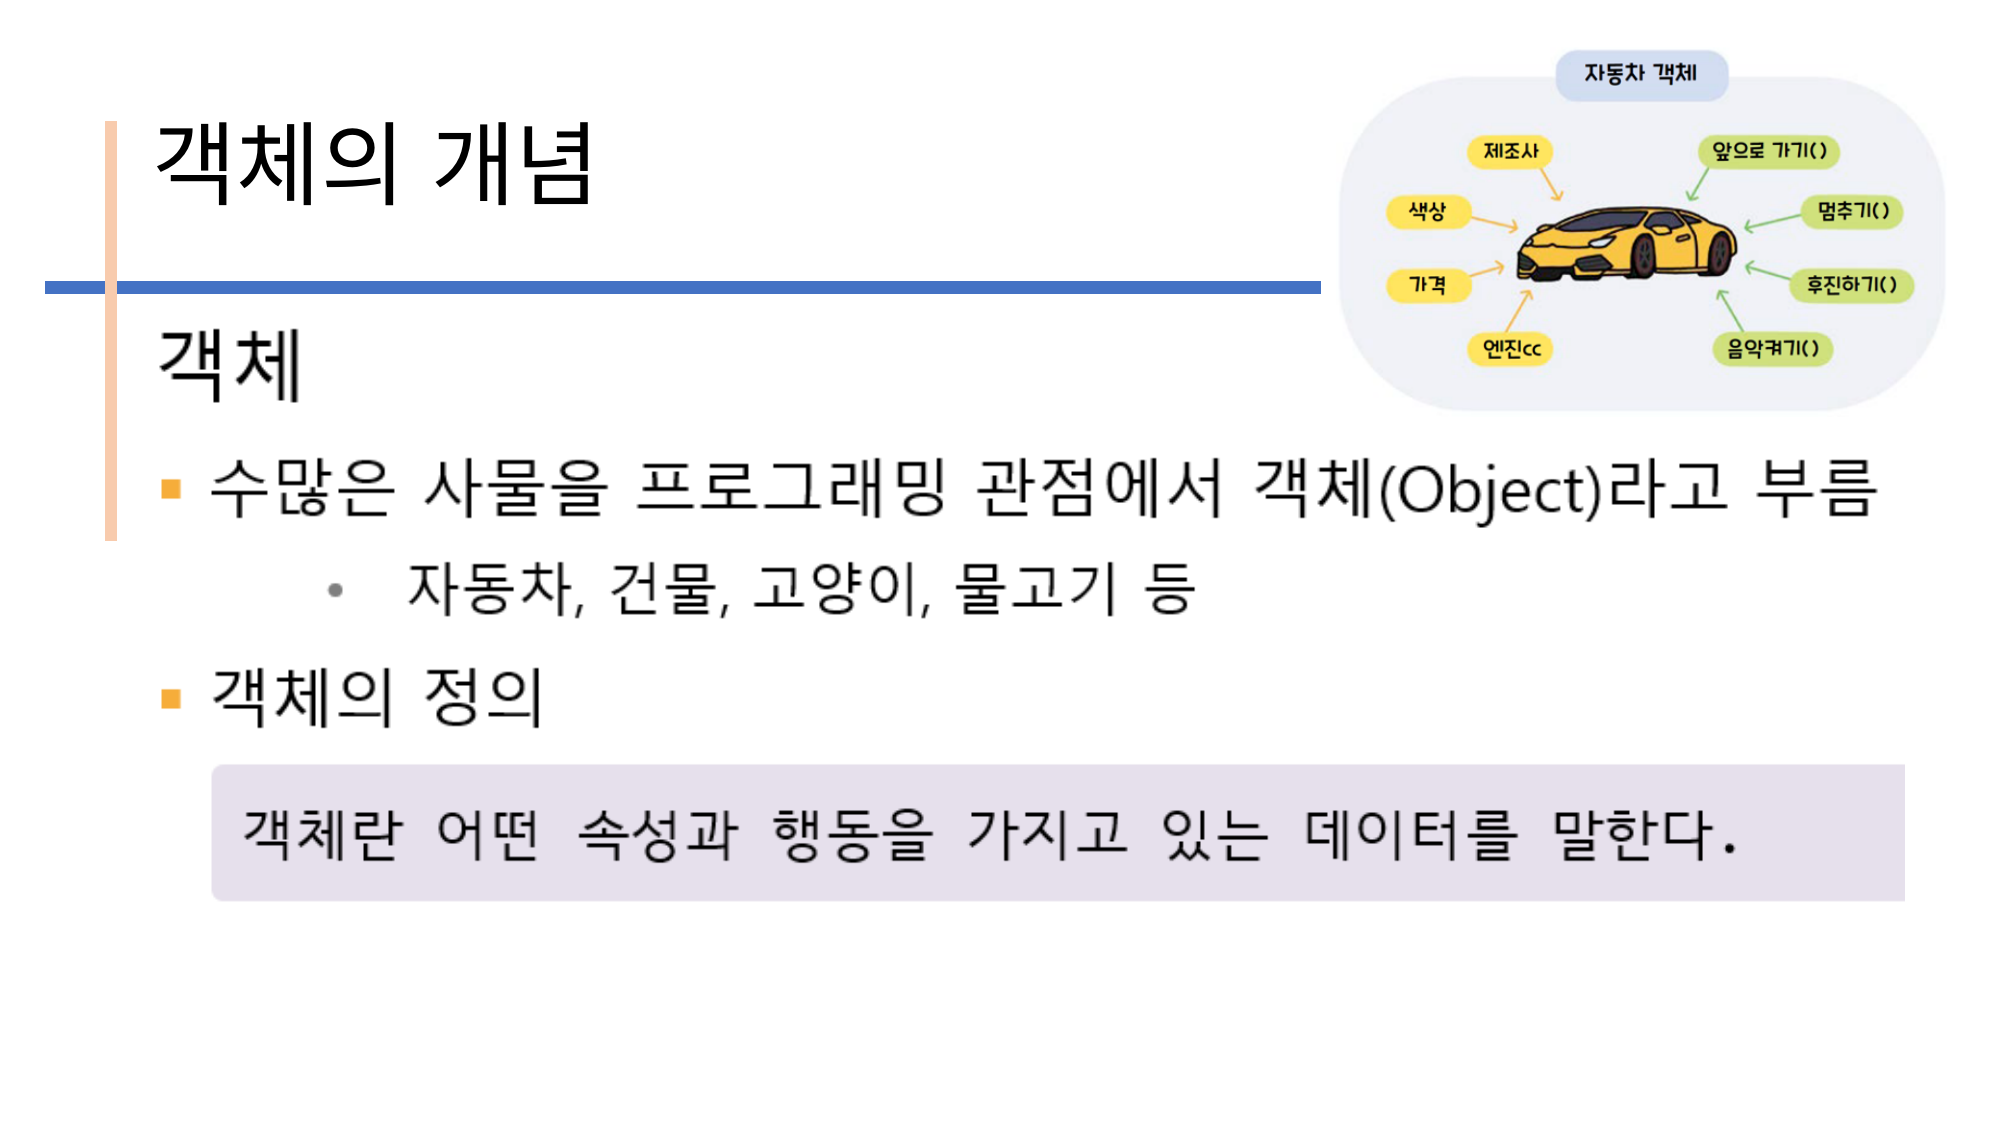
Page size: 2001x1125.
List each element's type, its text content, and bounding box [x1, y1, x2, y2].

title 객체의 개념 [137, 59, 1321, 278]
picture [1321, 30, 1960, 419]
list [137, 318, 1905, 919]
